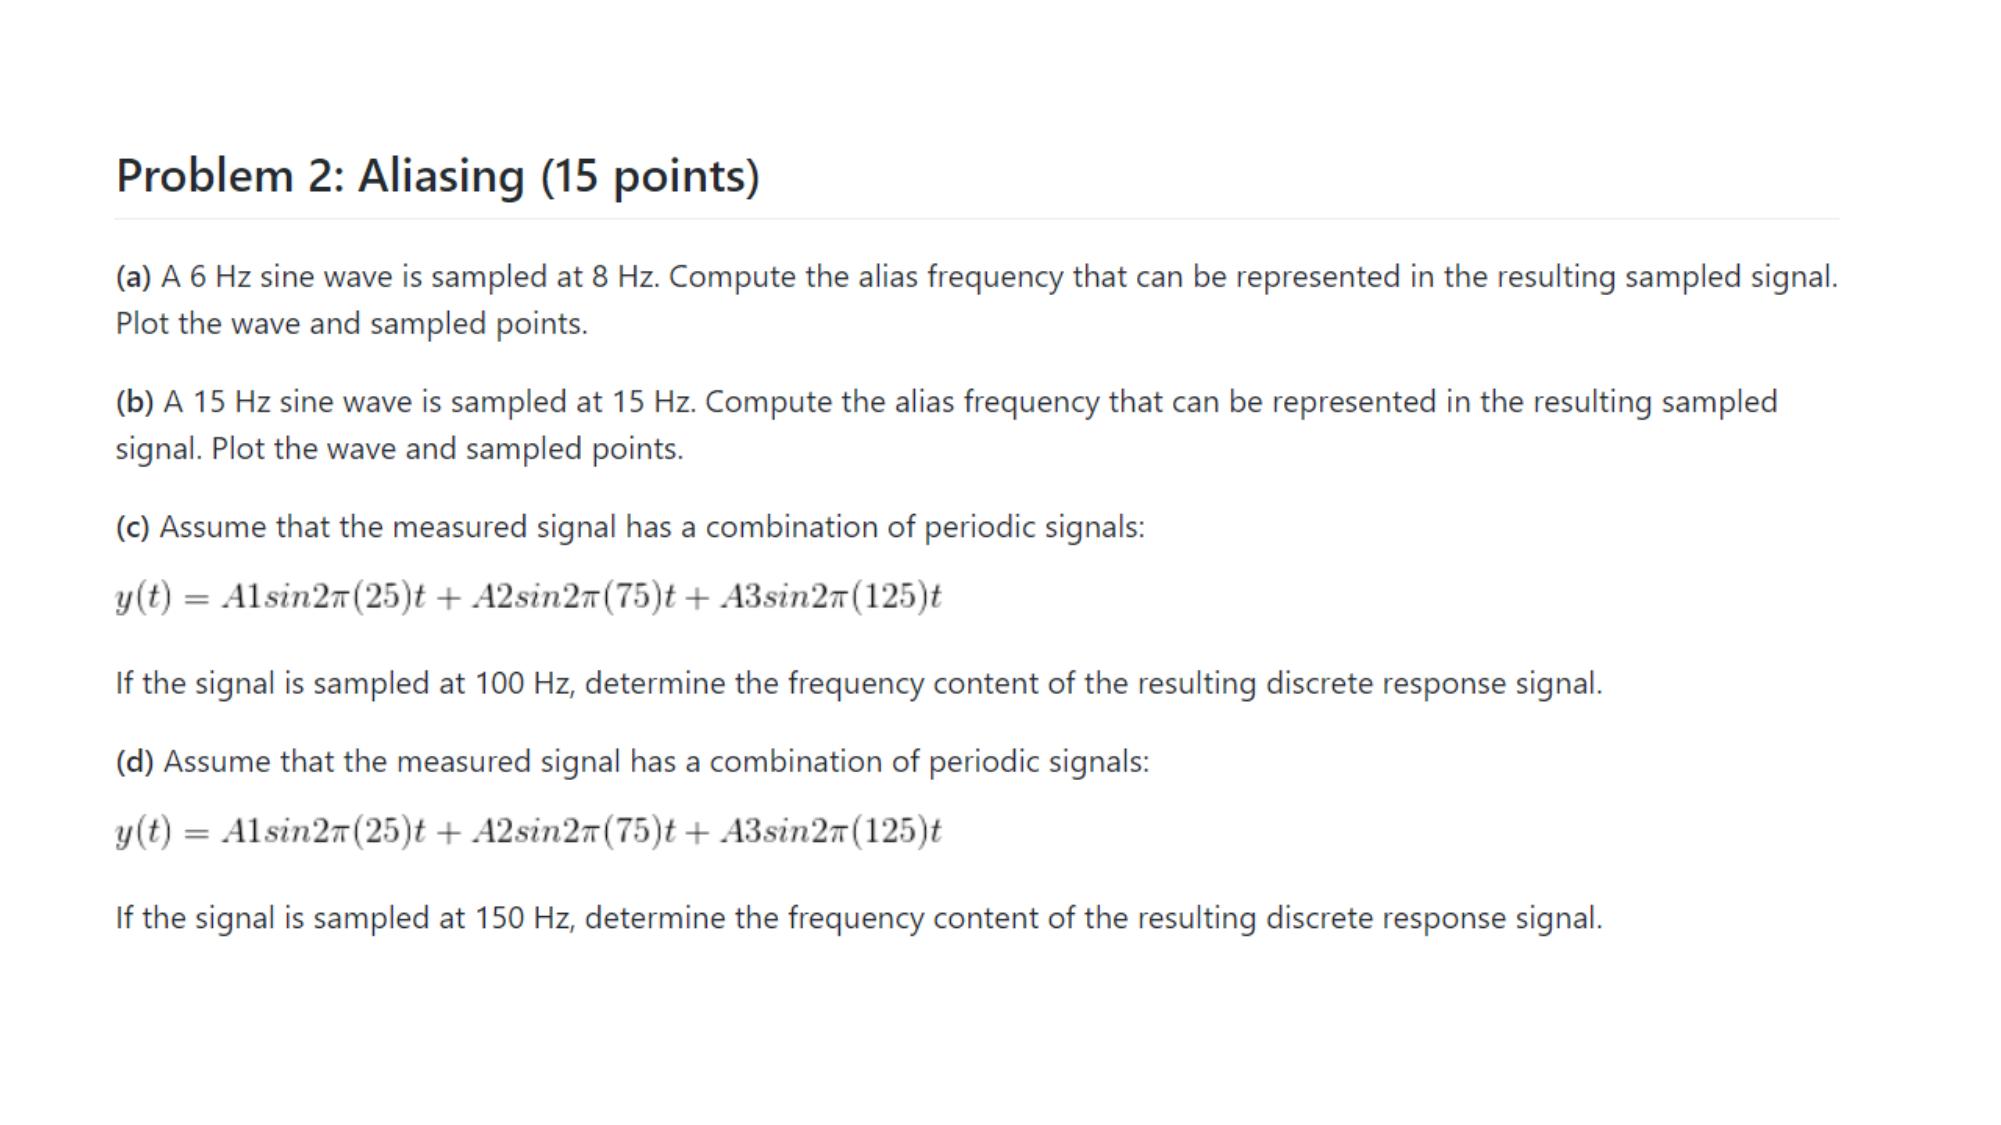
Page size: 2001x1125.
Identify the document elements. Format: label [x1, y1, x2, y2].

picture [90, 137, 1910, 988]
